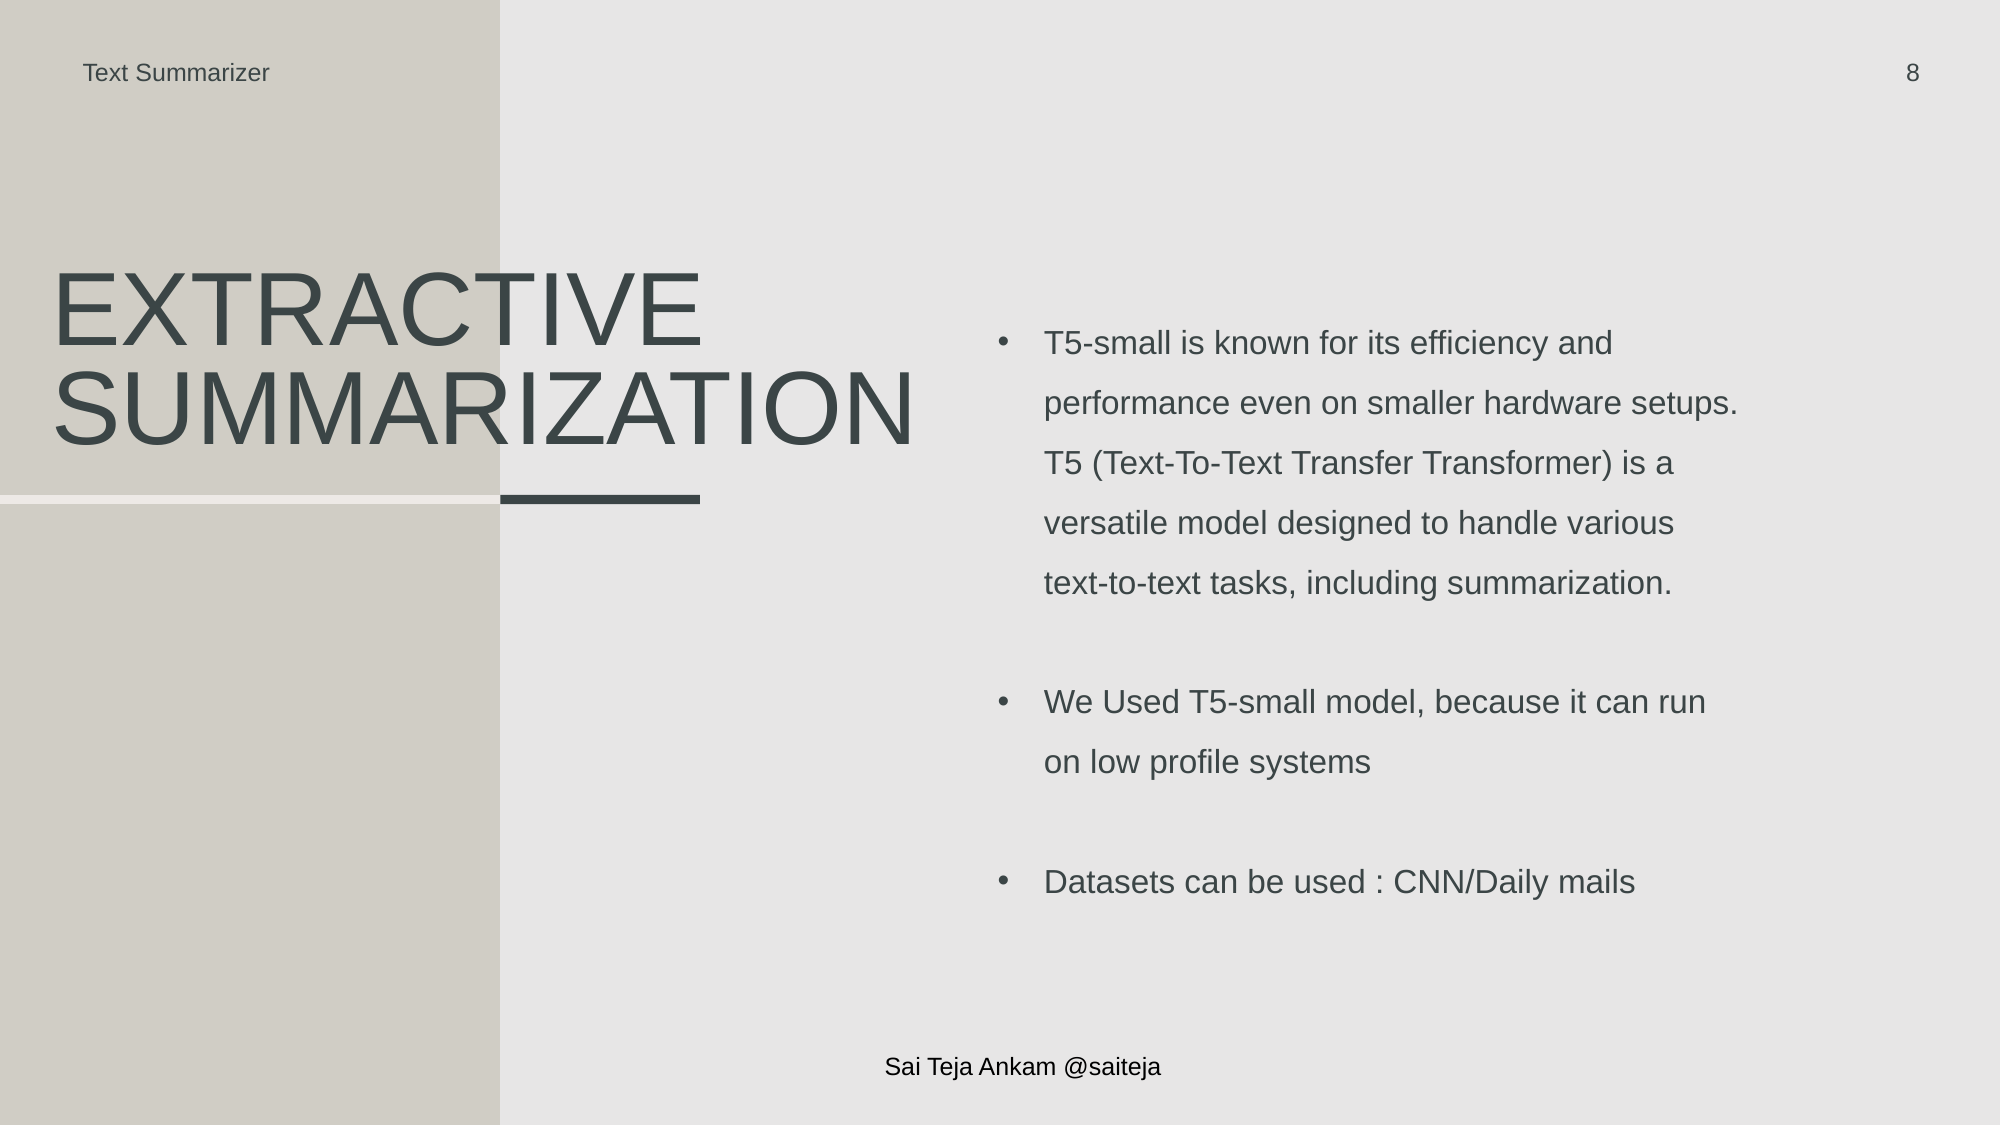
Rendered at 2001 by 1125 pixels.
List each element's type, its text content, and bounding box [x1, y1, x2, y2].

title Extractive summarization [36, 257, 1025, 534]
text_box Sai Teja Ankam @saiteja [869, 1035, 1180, 1096]
footer Text Summarizer [67, 49, 368, 95]
list T5-small is known for its efficiency and performance even on smaller hardware setups. T5 (Text-To-Text Transfer Transformer) is a versatile model designed to handle various text-to-text tasks, including summarization. We Used T5-small model, because it can run on low profile systems Datasets can be used : CNN/Daily mails [982, 293, 1763, 570]
slide_number 8 [1660, 49, 1935, 95]
